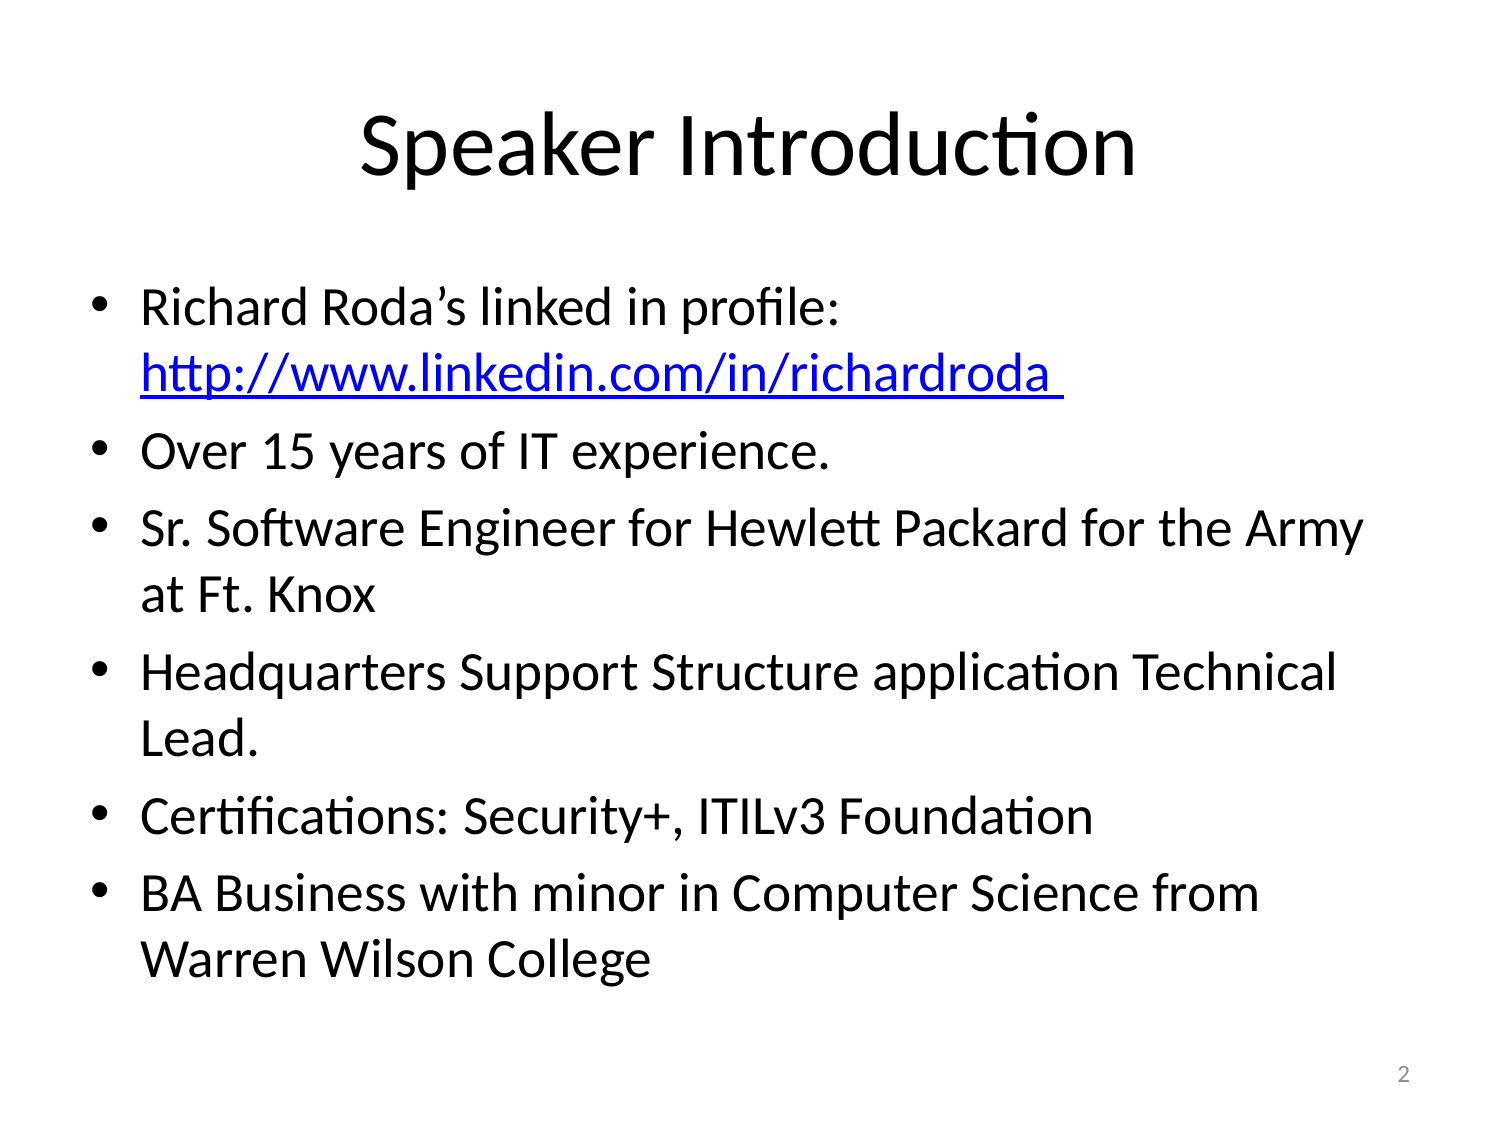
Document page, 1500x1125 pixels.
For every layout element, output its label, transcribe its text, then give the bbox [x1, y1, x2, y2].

list Richard Roda’s linked in profile: http://www.linkedin.com/in/richardroda Over 15 years of IT experience. Sr. Software Engineer for Hewlett Packard for the Army at Ft. Knox Headquarters Support Structure application Technical Lead. Certifications: Security+, ITILv3 Foundation BA Business with minor in Computer Science from Warren Wilson College [75, 262, 1425, 1005]
title Speaker Introduction [75, 45, 1425, 233]
slide_number 2 [1074, 1042, 1425, 1103]
